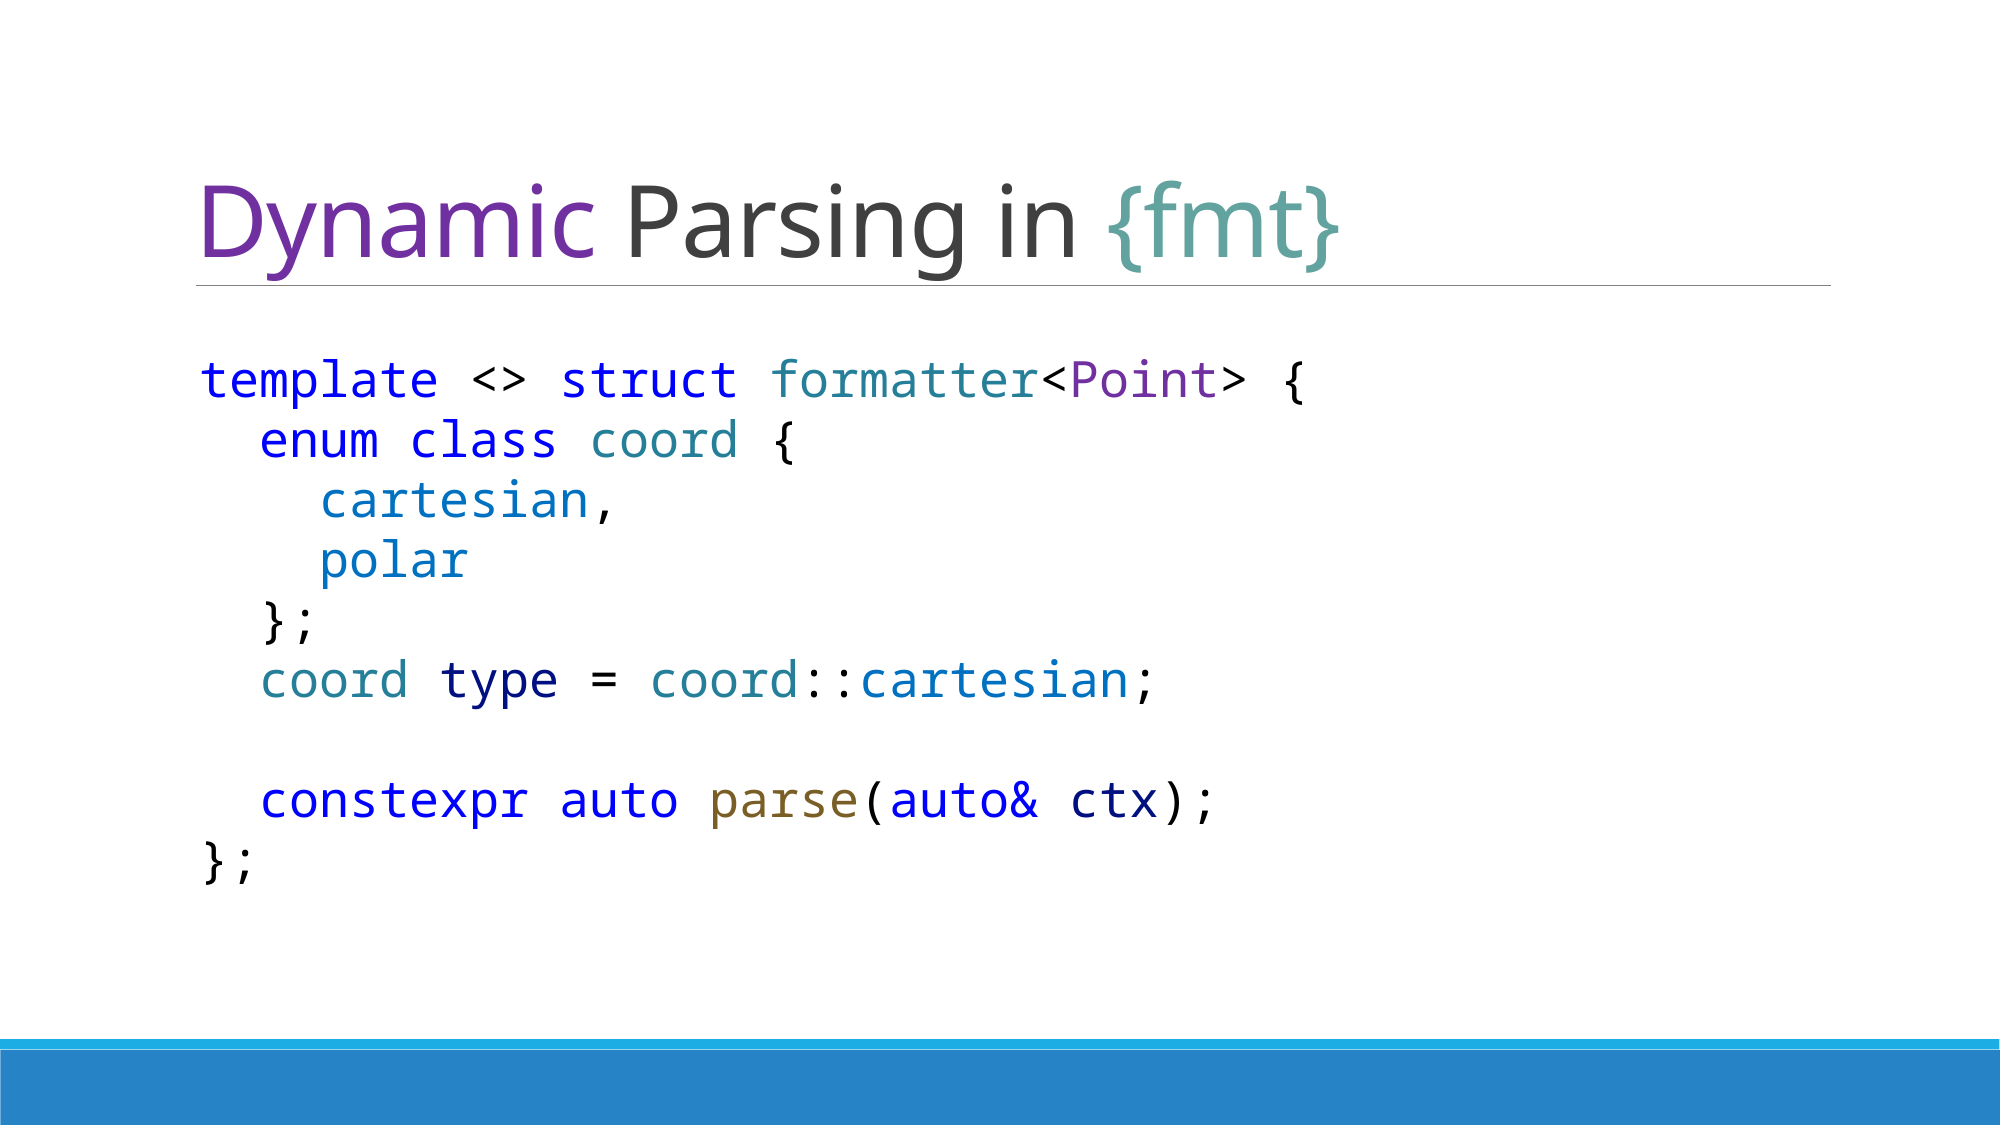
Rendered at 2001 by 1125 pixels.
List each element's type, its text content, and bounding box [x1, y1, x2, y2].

text_box template <> struct formatter<Point> { enum class coord { cartesian, polar }; coord type = coord::cartesian; constexpr auto parse(auto& ctx); }; [184, 340, 1325, 956]
title Dynamic Parsing in {fmt} [180, 47, 1830, 285]
